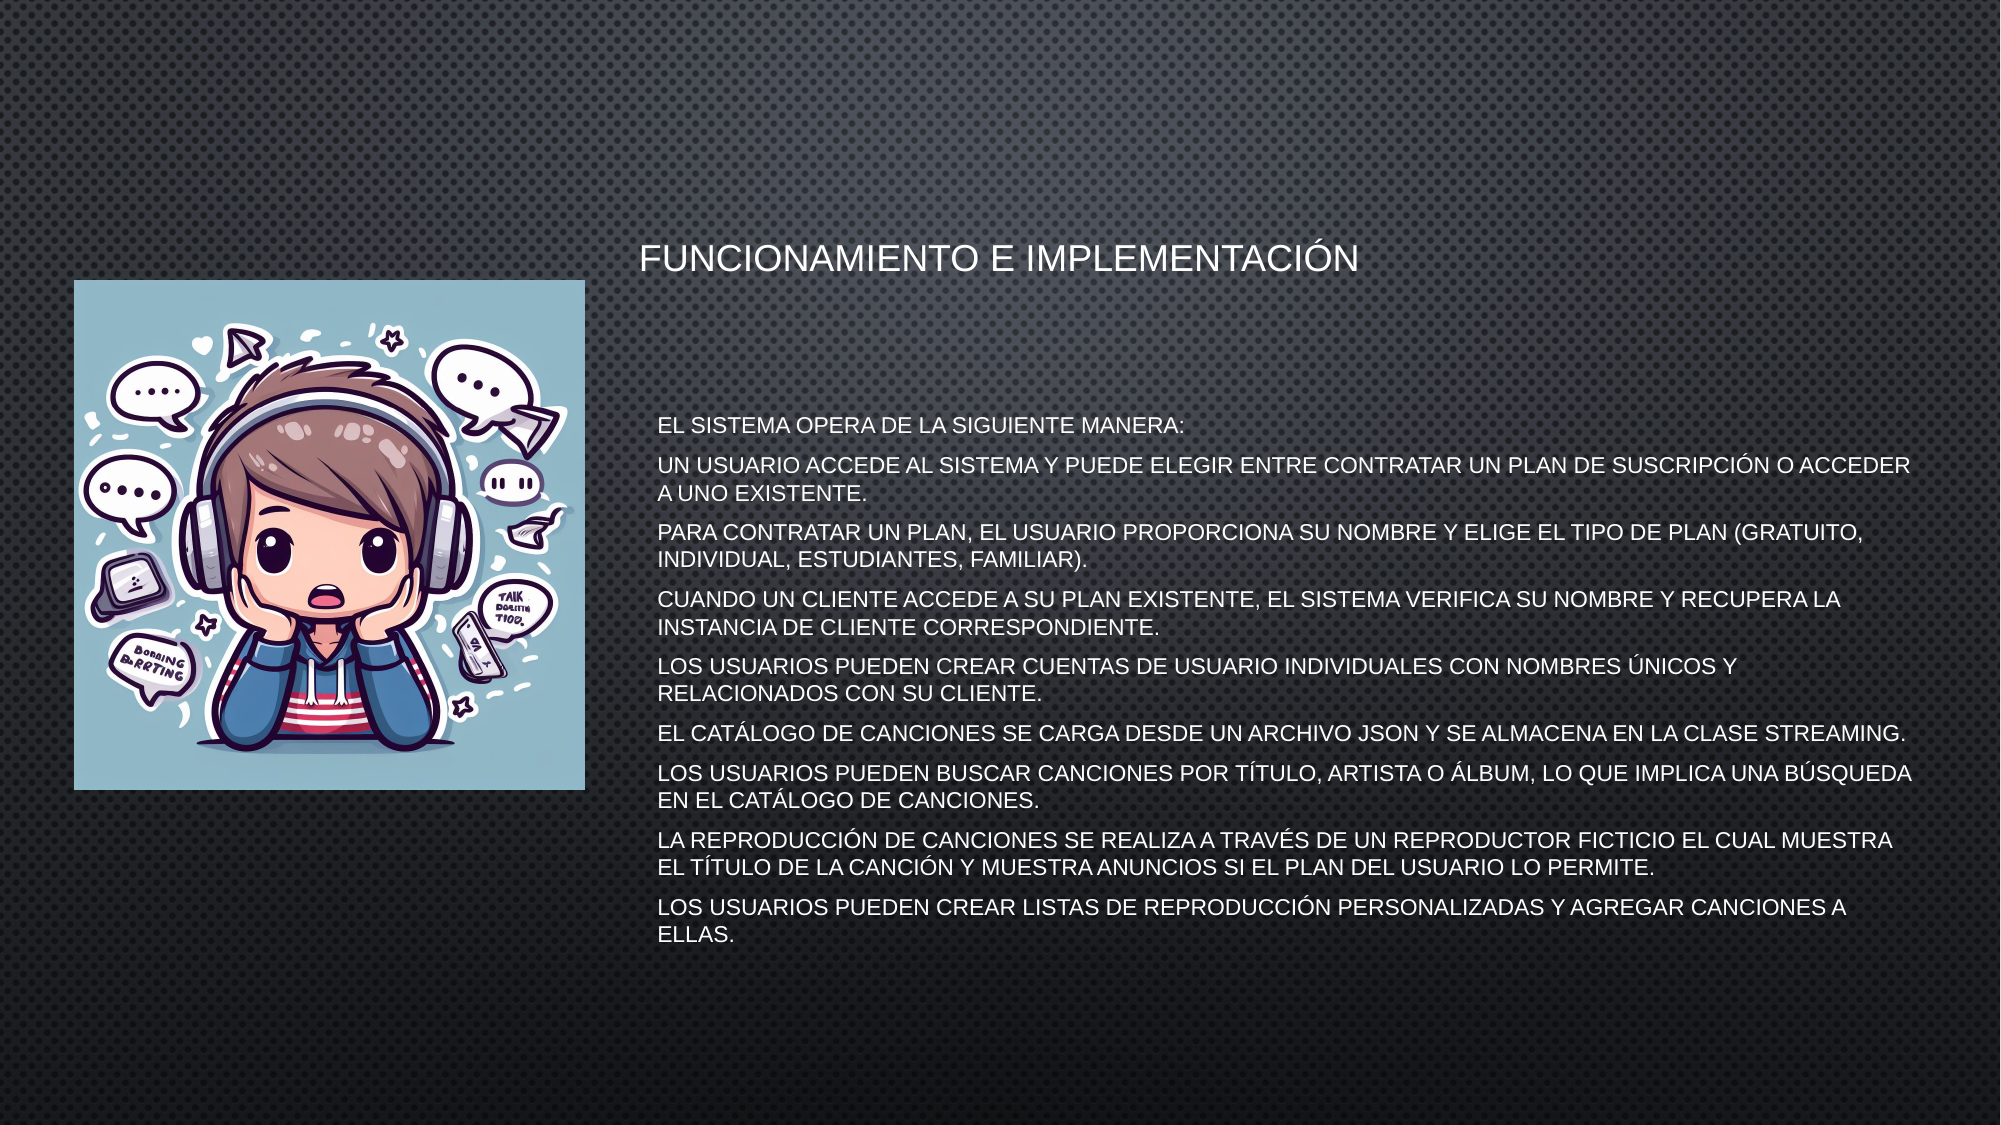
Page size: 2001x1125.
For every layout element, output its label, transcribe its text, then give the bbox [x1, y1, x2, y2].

title Funcionamiento e Implementación [187, 99, 1813, 413]
list El sistema opera de la siguiente manera: Un usuario accede al sistema y puede elegir entre contratar un plan de suscripción o acceder a uno existente. Para contratar un plan, el usuario proporciona su nombre y elige el tipo de plan (Gratuito, Individual, Estudiantes, Familiar). Cuando un cliente accede a su plan existente, el sistema verifica su nombre y recupera la instancia de Cliente correspondiente. Los usuarios pueden crear cuentas de usuario individuales con nombres únicos y relacionados con su cliente. El catálogo de canciones se carga desde un archivo JSON y se almacena en la clase Streaming. Los usuarios pueden buscar canciones por título, artista o álbum, lo que implica una búsqueda en el catálogo de canciones. La reproducción de canciones se realiza a través de un reproductor ficticio el cual muestra el título de la canción y muestra anuncios si el plan del usuario lo permite. Los usuarios pueden crear listas de reproducción personalizadas y agregar canciones a ellas. [642, 386, 1940, 972]
picture [74, 280, 585, 791]
